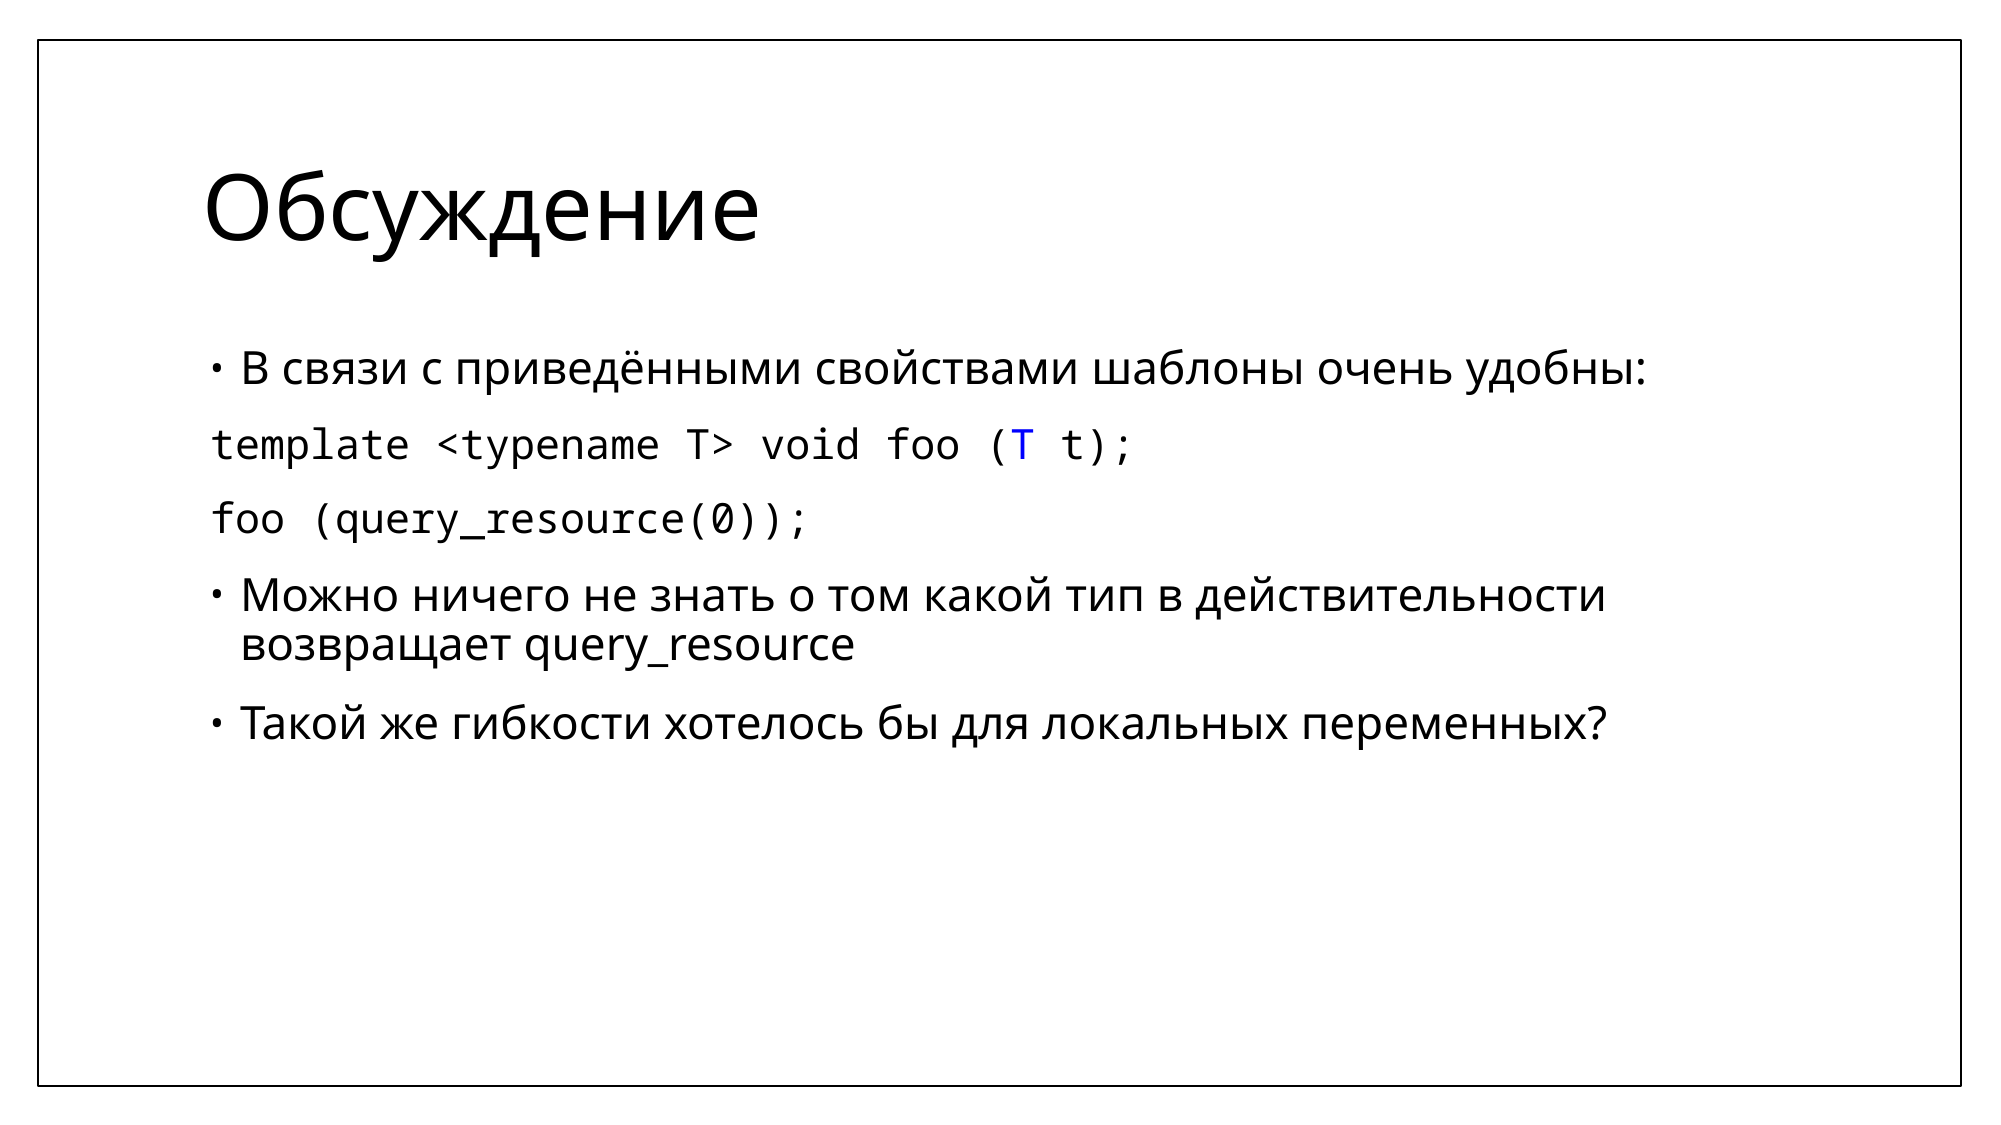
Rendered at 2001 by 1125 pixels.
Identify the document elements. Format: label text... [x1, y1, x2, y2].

title Обсуждение [187, 99, 1808, 323]
list В связи с приведёнными свойствами шаблоны очень удобны: template <typename T> void foo (T t); foo (query_resource(0)); Можно ничего не знать о том какой тип в действительности возвращает query_resource Такой же гибкости хотелось бы для локальных переменных? [187, 337, 1808, 1000]
